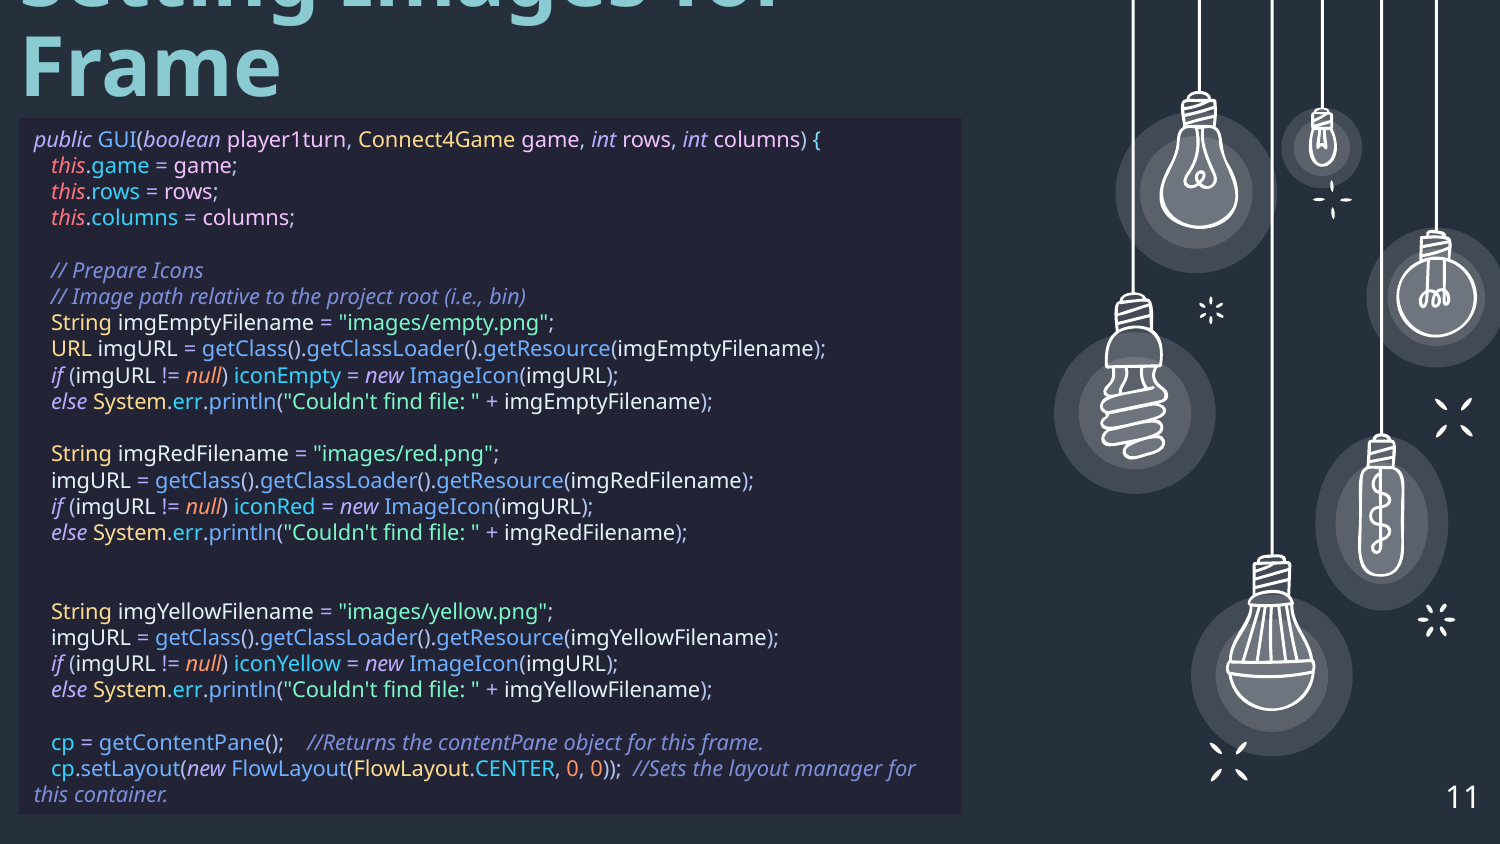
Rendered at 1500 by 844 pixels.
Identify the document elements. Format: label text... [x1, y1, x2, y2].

title Setting Images for Frame [19, 0, 1020, 114]
slide_number 11 [1426, 766, 1482, 832]
text_box public GUI(boolean player1turn, Connect4Game game, int rows, int columns) { this.game = game; this.rows = rows; this.columns = columns; // Prepare Icons // Image path relative to the project root (i.e., bin) String imgEmptyFilename = "images/empty.png"; URL imgURL = getClass().getClassLoader().getResource(imgEmptyFilename); if (imgURL != null) iconEmpty = new ImageIcon(imgURL); else System.err.println("Couldn't find file: " + imgEmptyFilename); String imgRedFilename = "images/red.png"; imgURL = getClass().getClassLoader().getResource(imgRedFilename); if (imgURL != null) iconRed = new ImageIcon(imgURL); else System.err.println("Couldn't find file: " + imgRedFilename); String imgYellowFilename = "images/yellow.png"; imgURL = getClass().getClassLoader().getResource(imgYellowFilename); if (imgURL != null) iconYellow = new ImageIcon(imgURL); else System.err.println("Couldn't find file: " + imgYellowFilename); cp = getContentPane(); //Returns the contentPane object for this frame. cp.setLayout(new FlowLayout(FlowLayout.CENTER, 0, 0)); //Sets the layout manager for this container. [18, 117, 962, 815]
